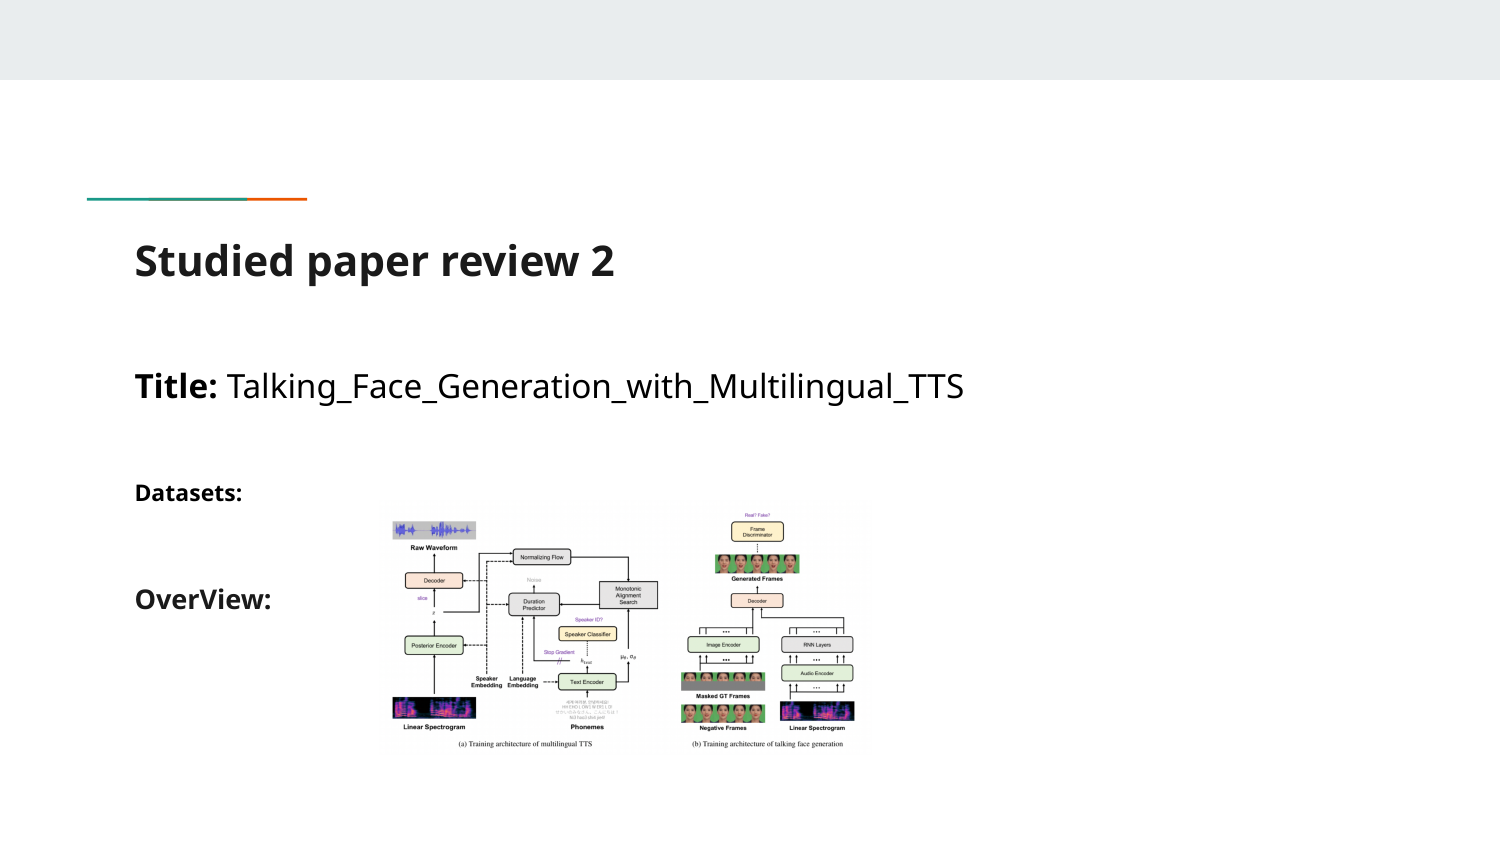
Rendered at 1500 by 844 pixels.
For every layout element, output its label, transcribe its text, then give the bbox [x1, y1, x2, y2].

list Title: Talking_Face_Generation_with_Multilingual_TTS Datasets: OverView: [119, 341, 1381, 712]
title Studied paper review 2 [119, 216, 1381, 305]
picture [378, 500, 872, 755]
